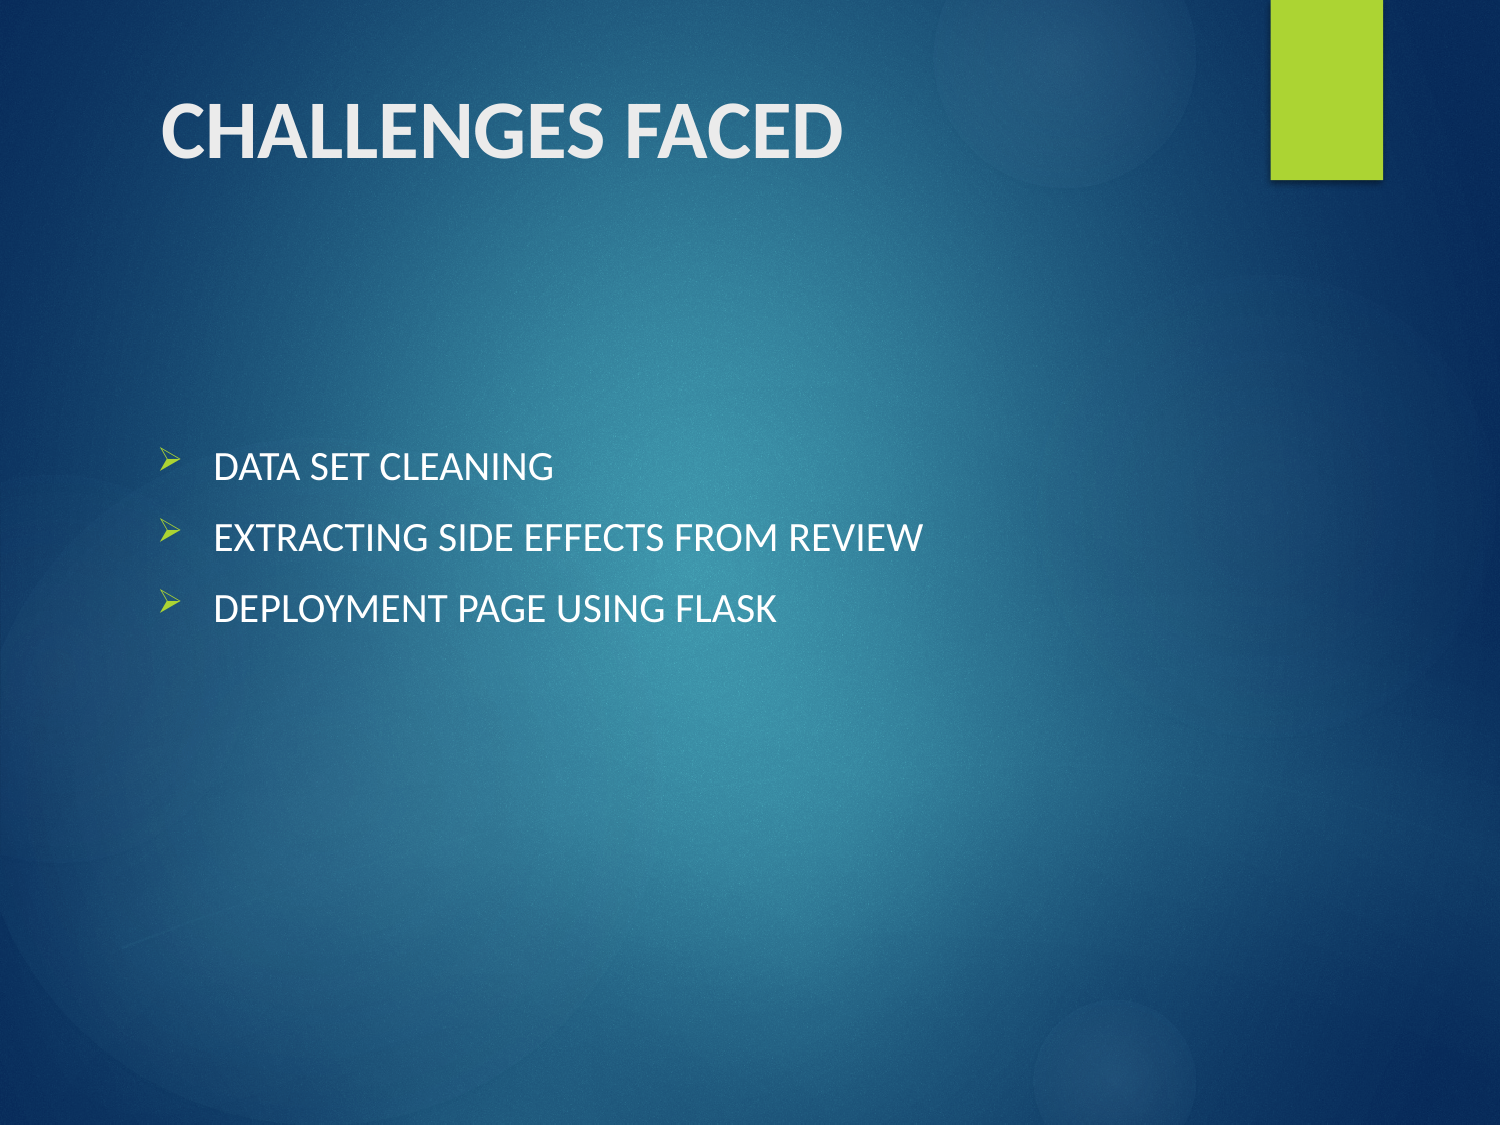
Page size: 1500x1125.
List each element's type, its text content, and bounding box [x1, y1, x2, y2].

title CHALLENGES FACED [146, 41, 1233, 183]
subtitle DATA SET CLEANING EXTRACTING SIDE EFFECTS FROM REVIEW DEPLOYMENT PAGE USING FLASK [142, 360, 1228, 675]
